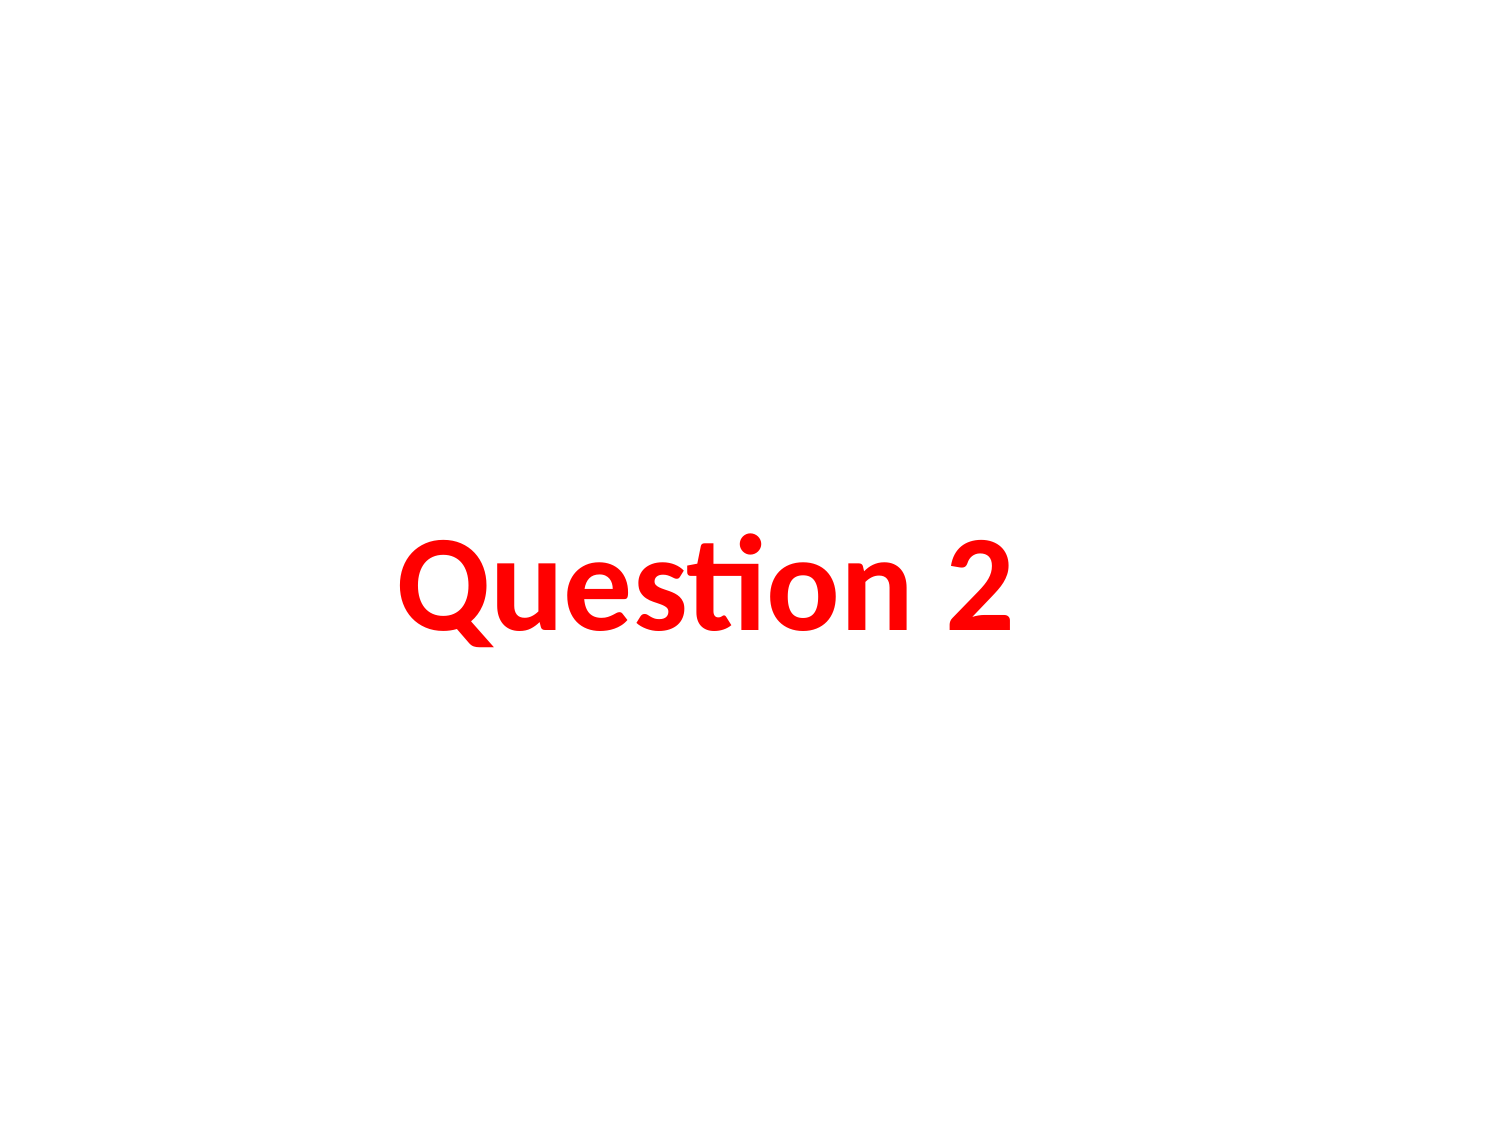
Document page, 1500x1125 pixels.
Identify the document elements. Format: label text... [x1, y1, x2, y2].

list Question 2 [75, 262, 1425, 1005]
